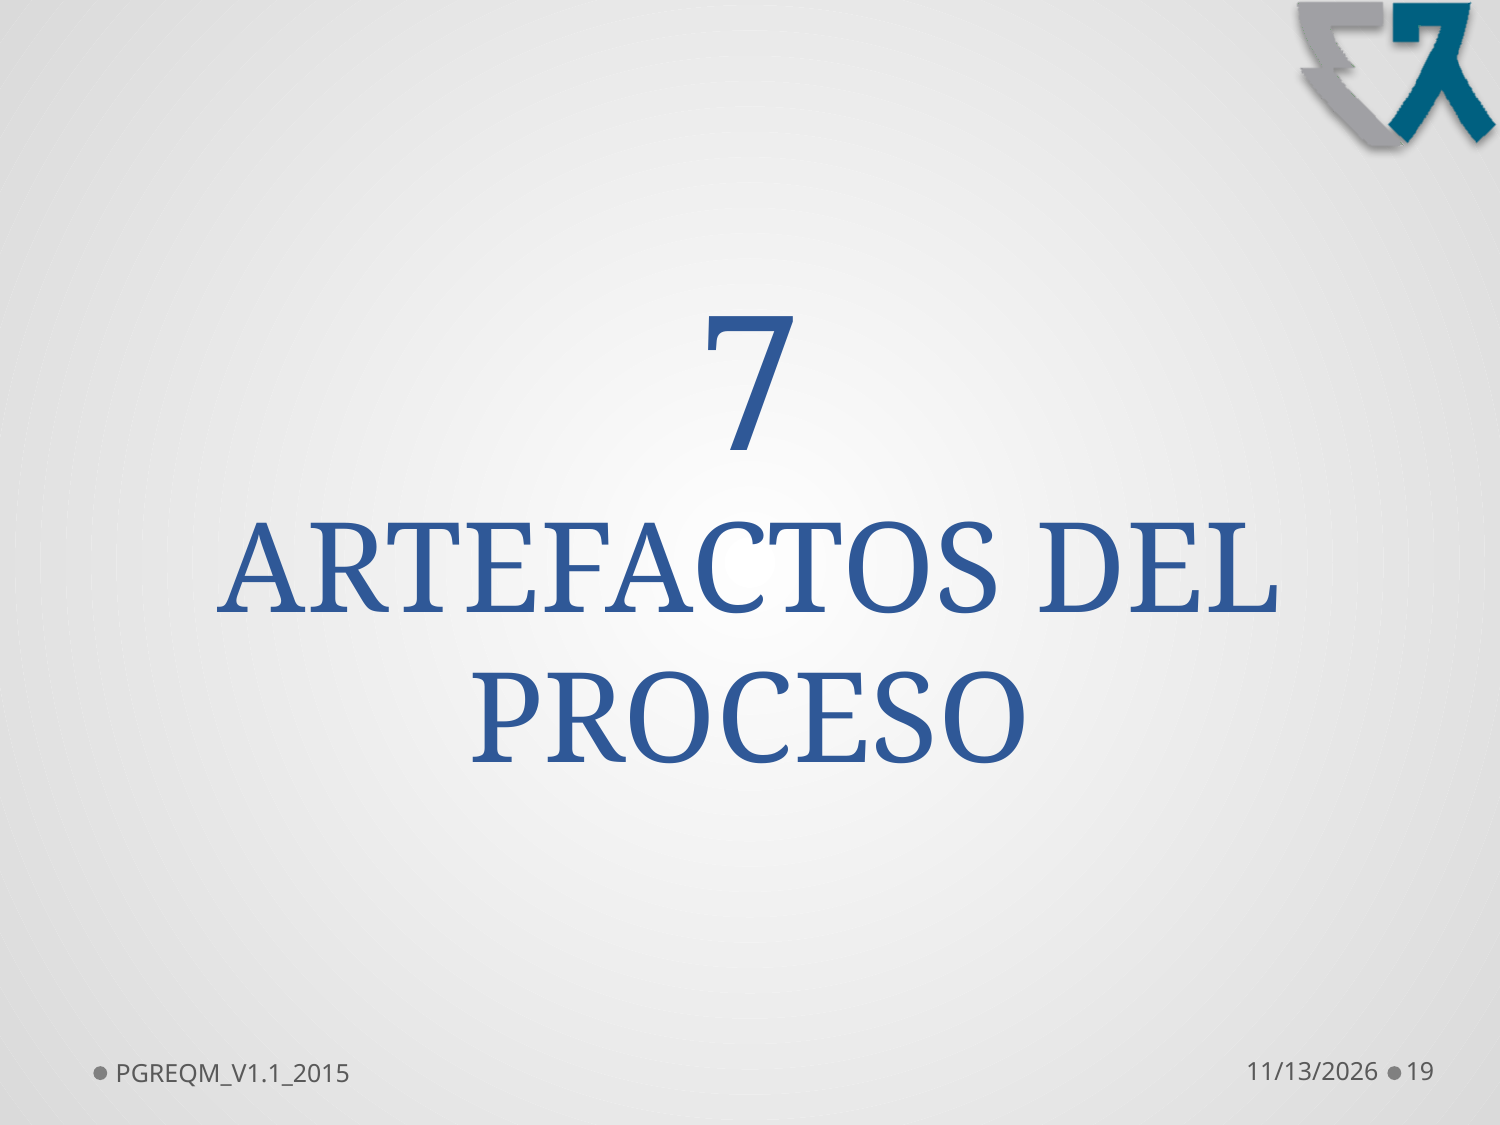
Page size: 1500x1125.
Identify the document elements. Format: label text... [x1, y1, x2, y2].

subtitle 7 ARTEFACTOS DEL PROCESO [0, 255, 1500, 823]
picture [1292, 0, 1500, 150]
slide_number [1043, 1042, 1386, 1103]
slide_number 19 [1401, 1042, 1494, 1103]
footer PGREQM_V1.1_2015 [108, 1042, 703, 1103]
